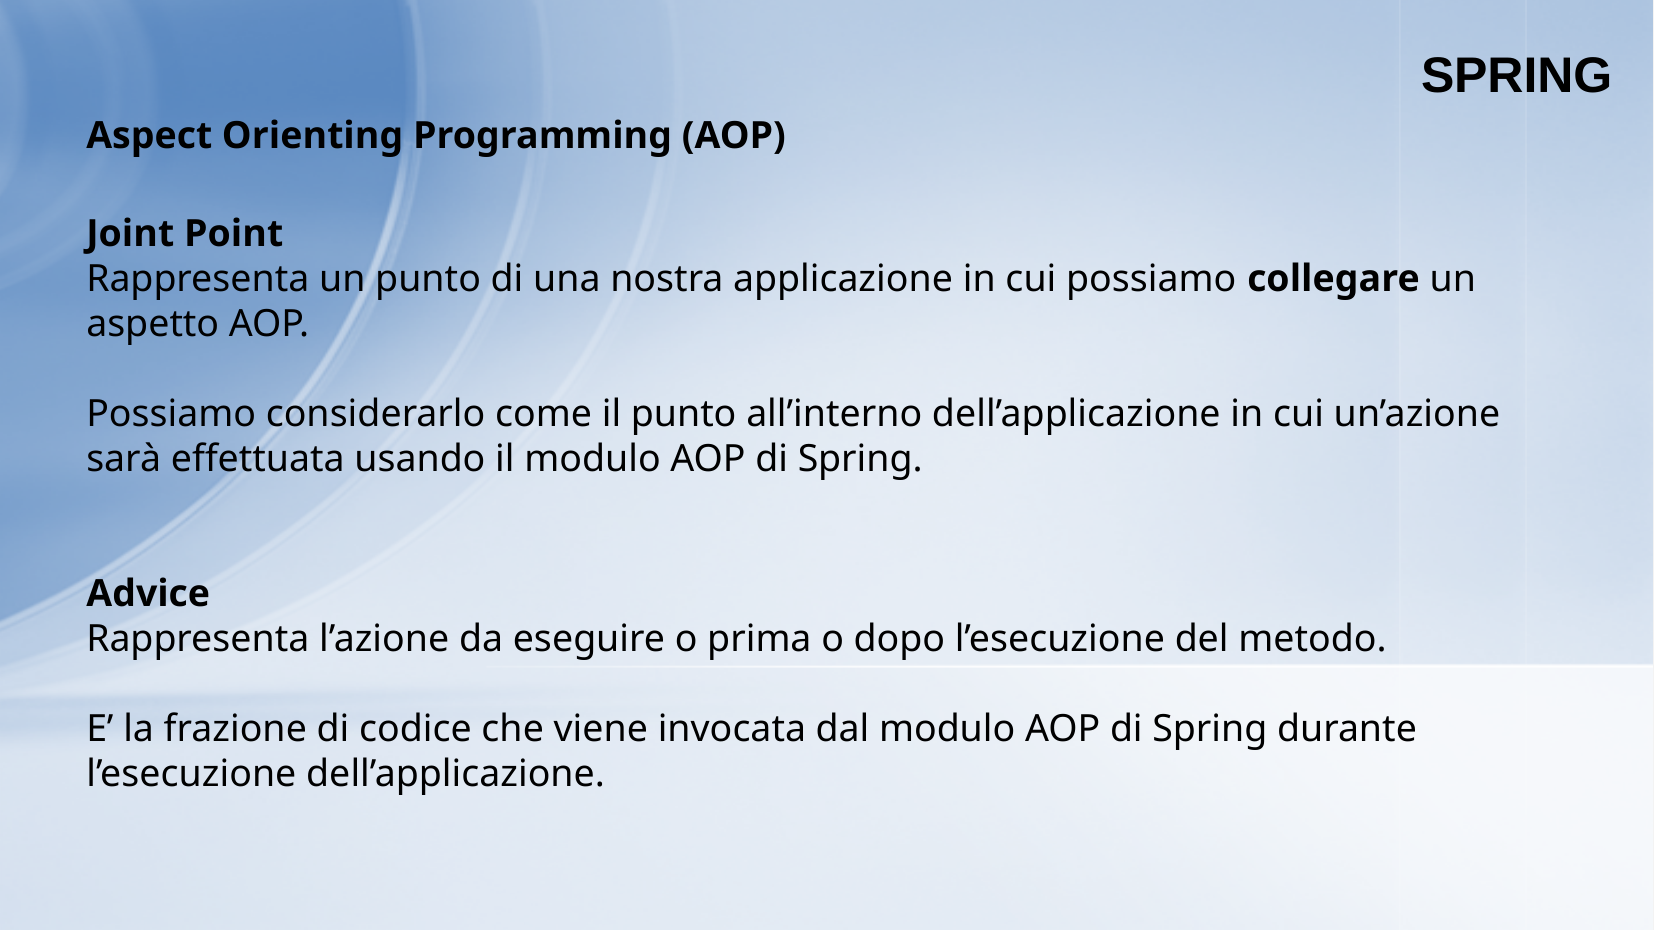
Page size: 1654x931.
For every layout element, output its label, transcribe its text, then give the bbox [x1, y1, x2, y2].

picture [0, 0, 1653, 930]
text_box Aspect Orienting Programming (AOP) [71, 103, 1555, 153]
text_box SPRING [1113, 15, 1628, 110]
text_box Joint Point Rappresenta un punto di una nostra applicazione in cui possiamo collegare un aspetto AOP. Possiamo considerarlo come il punto all’interno dell’applicazione in cui un’azione sarà effettuata usando il modulo AOP di Spring. Advice Rappresenta l’azione da eseguire o prima o dopo l’esecuzione del metodo. E’ la frazione di codice che viene invocata dal modulo AOP di Spring durante l’esecuzione dell’applicazione. [71, 201, 1581, 622]
